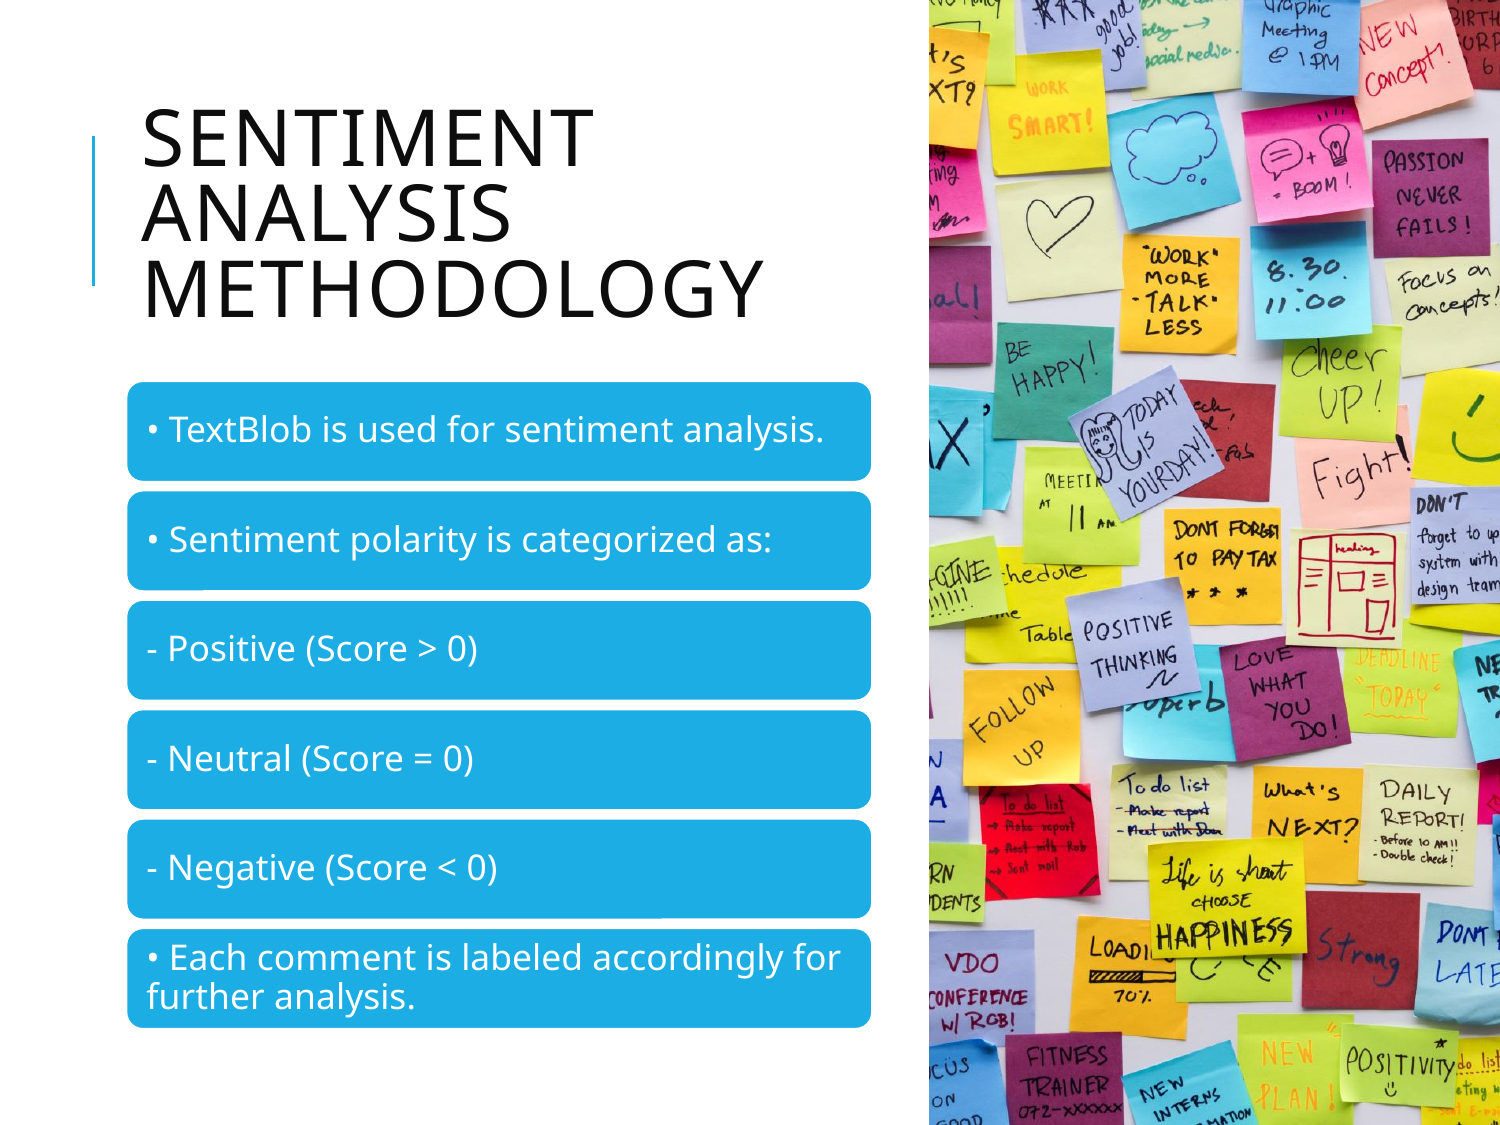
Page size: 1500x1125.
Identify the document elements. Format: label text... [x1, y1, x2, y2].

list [125, 374, 873, 1036]
title Sentiment Analysis Methodology [126, 96, 873, 342]
picture [928, 0, 1500, 1125]
